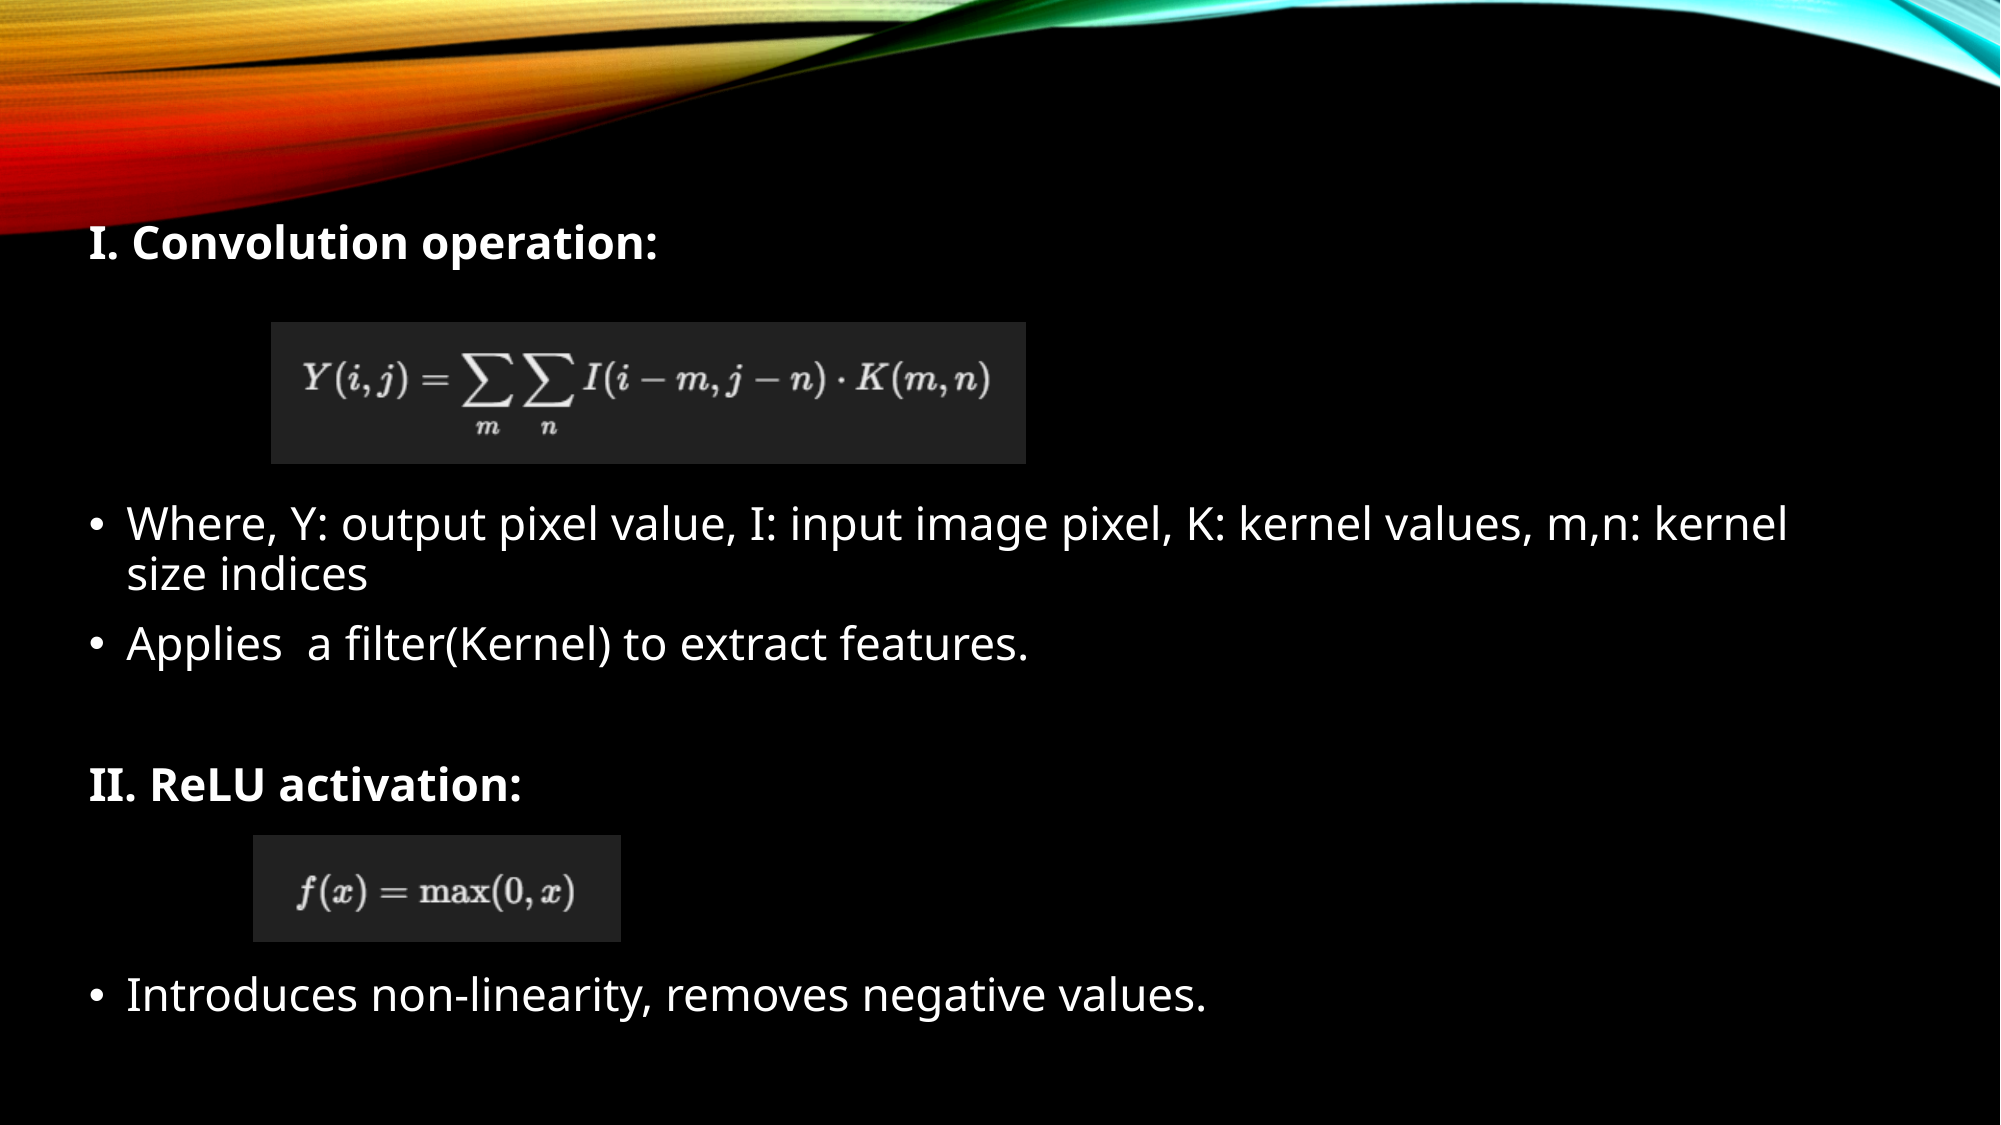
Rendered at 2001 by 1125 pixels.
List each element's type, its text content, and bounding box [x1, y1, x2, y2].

picture [0, 0, 2000, 237]
list I. Convolution operation: Where, Y: output pixel value, I: input image pixel, K: kernel values, m,n: kernel size indices Applies a filter(Kernel) to extract features. II. ReLU activation: Introduces non-linearity, removes negative values. [73, 212, 1849, 1033]
picture [270, 322, 1026, 464]
picture [253, 835, 621, 943]
